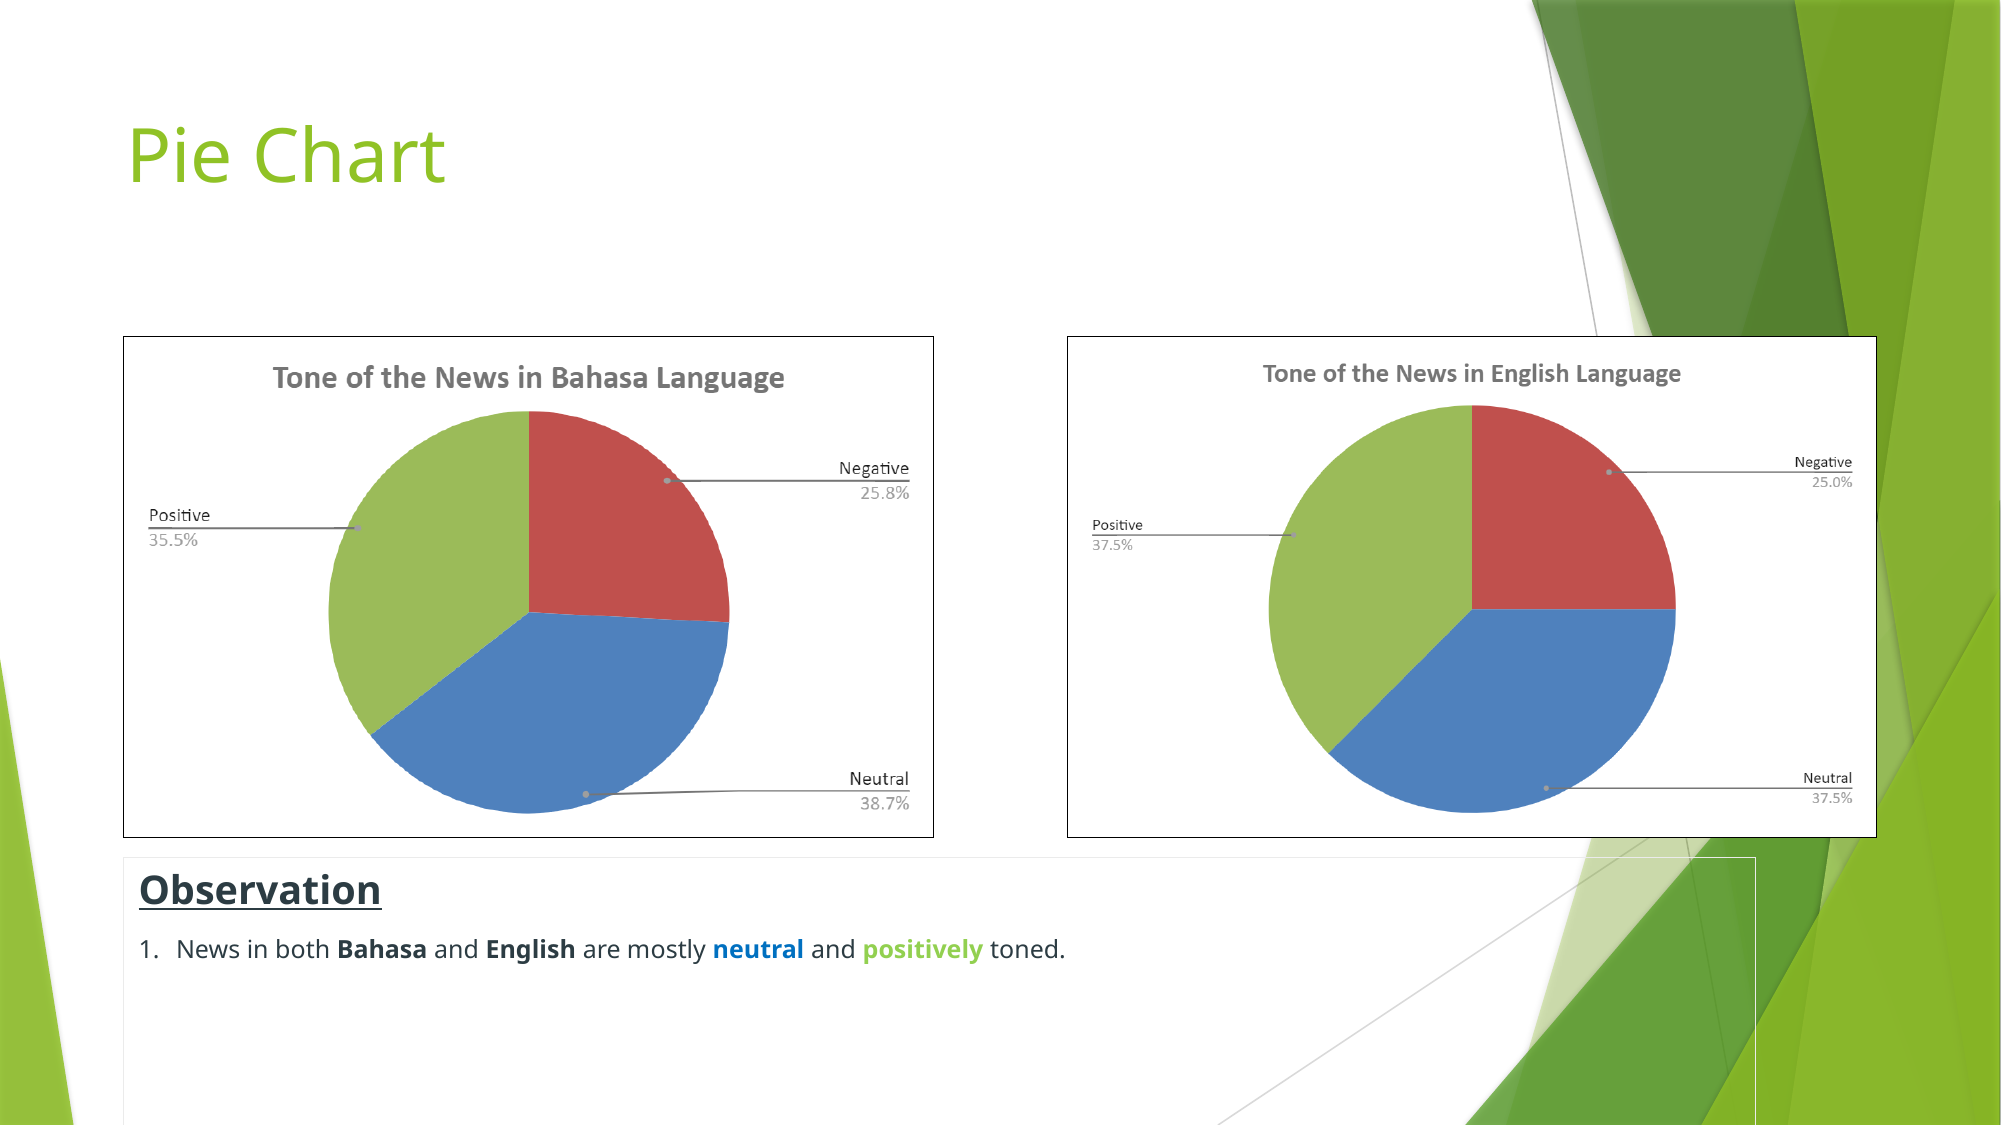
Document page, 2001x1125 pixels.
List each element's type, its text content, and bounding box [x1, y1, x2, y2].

text_box Observation News in both Bahasa and English are mostly neutral and positively toned. [123, 857, 1756, 1125]
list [1066, 336, 1877, 838]
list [122, 336, 934, 838]
title Pie Chart [111, 99, 1522, 317]
